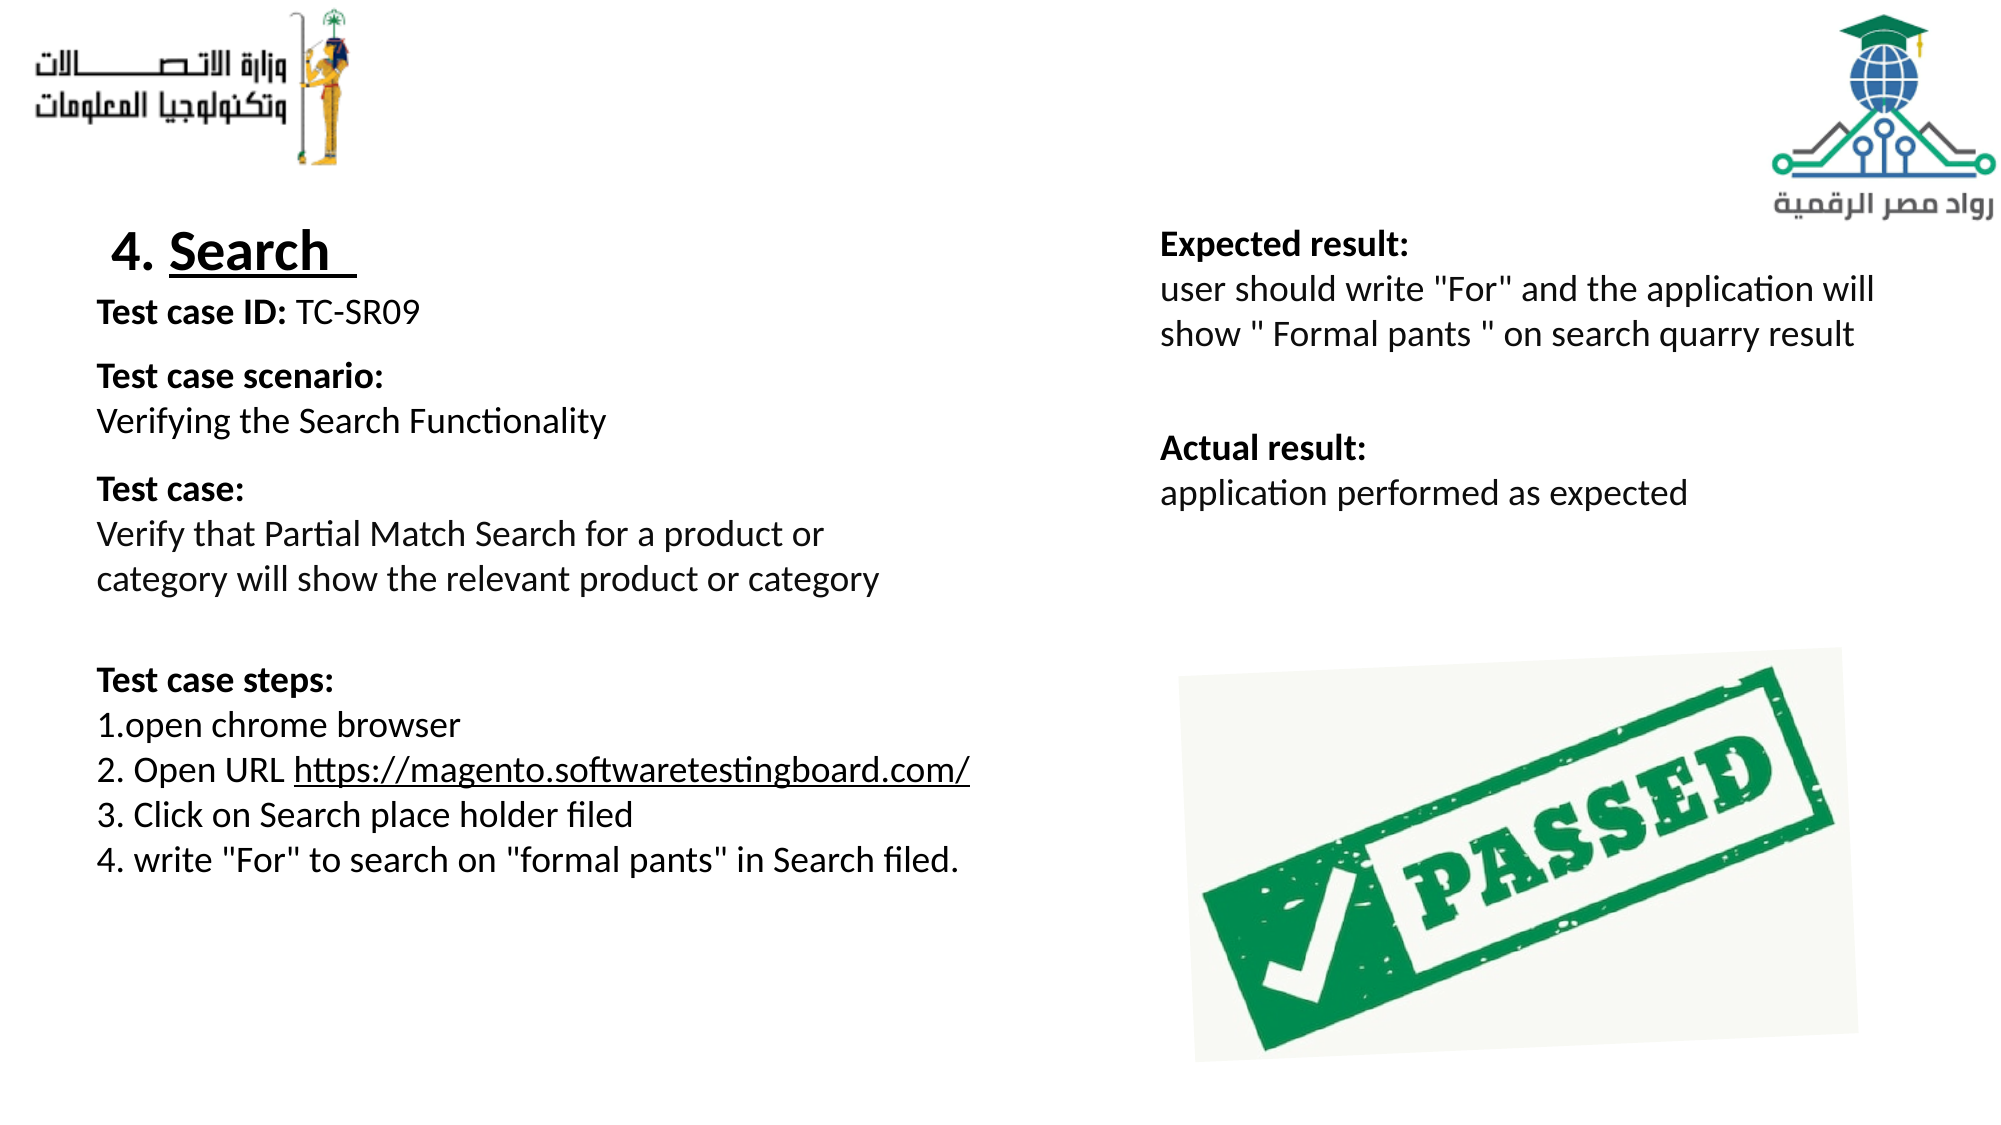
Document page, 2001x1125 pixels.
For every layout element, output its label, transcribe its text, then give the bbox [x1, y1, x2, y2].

text_box Test case: Verify that Partial Match Search for a product or category will show the relevant product or category [81, 456, 963, 607]
text_box Test case ID: TC-SR09 [81, 279, 588, 340]
picture [1178, 647, 1859, 1063]
text_box Actual result: application performed as expected [1145, 415, 1943, 521]
text_box 4. Search [95, 169, 437, 279]
text_box Test case steps: 1.open chrome browser 2. Open URL https://magento.softwaretestingboard.com/ 3. Click on Search place holder filed 4. write "For" to search on "formal pants" in Search filed. [81, 647, 1027, 888]
picture [1764, 9, 2000, 226]
text_box Test case scenario: Verifying the Search Functionality [81, 343, 908, 449]
text_box Expected result: user should write "For" and the application will show " Formal pants " on search quarry result [1145, 211, 1943, 362]
picture [0, 3, 381, 185]
